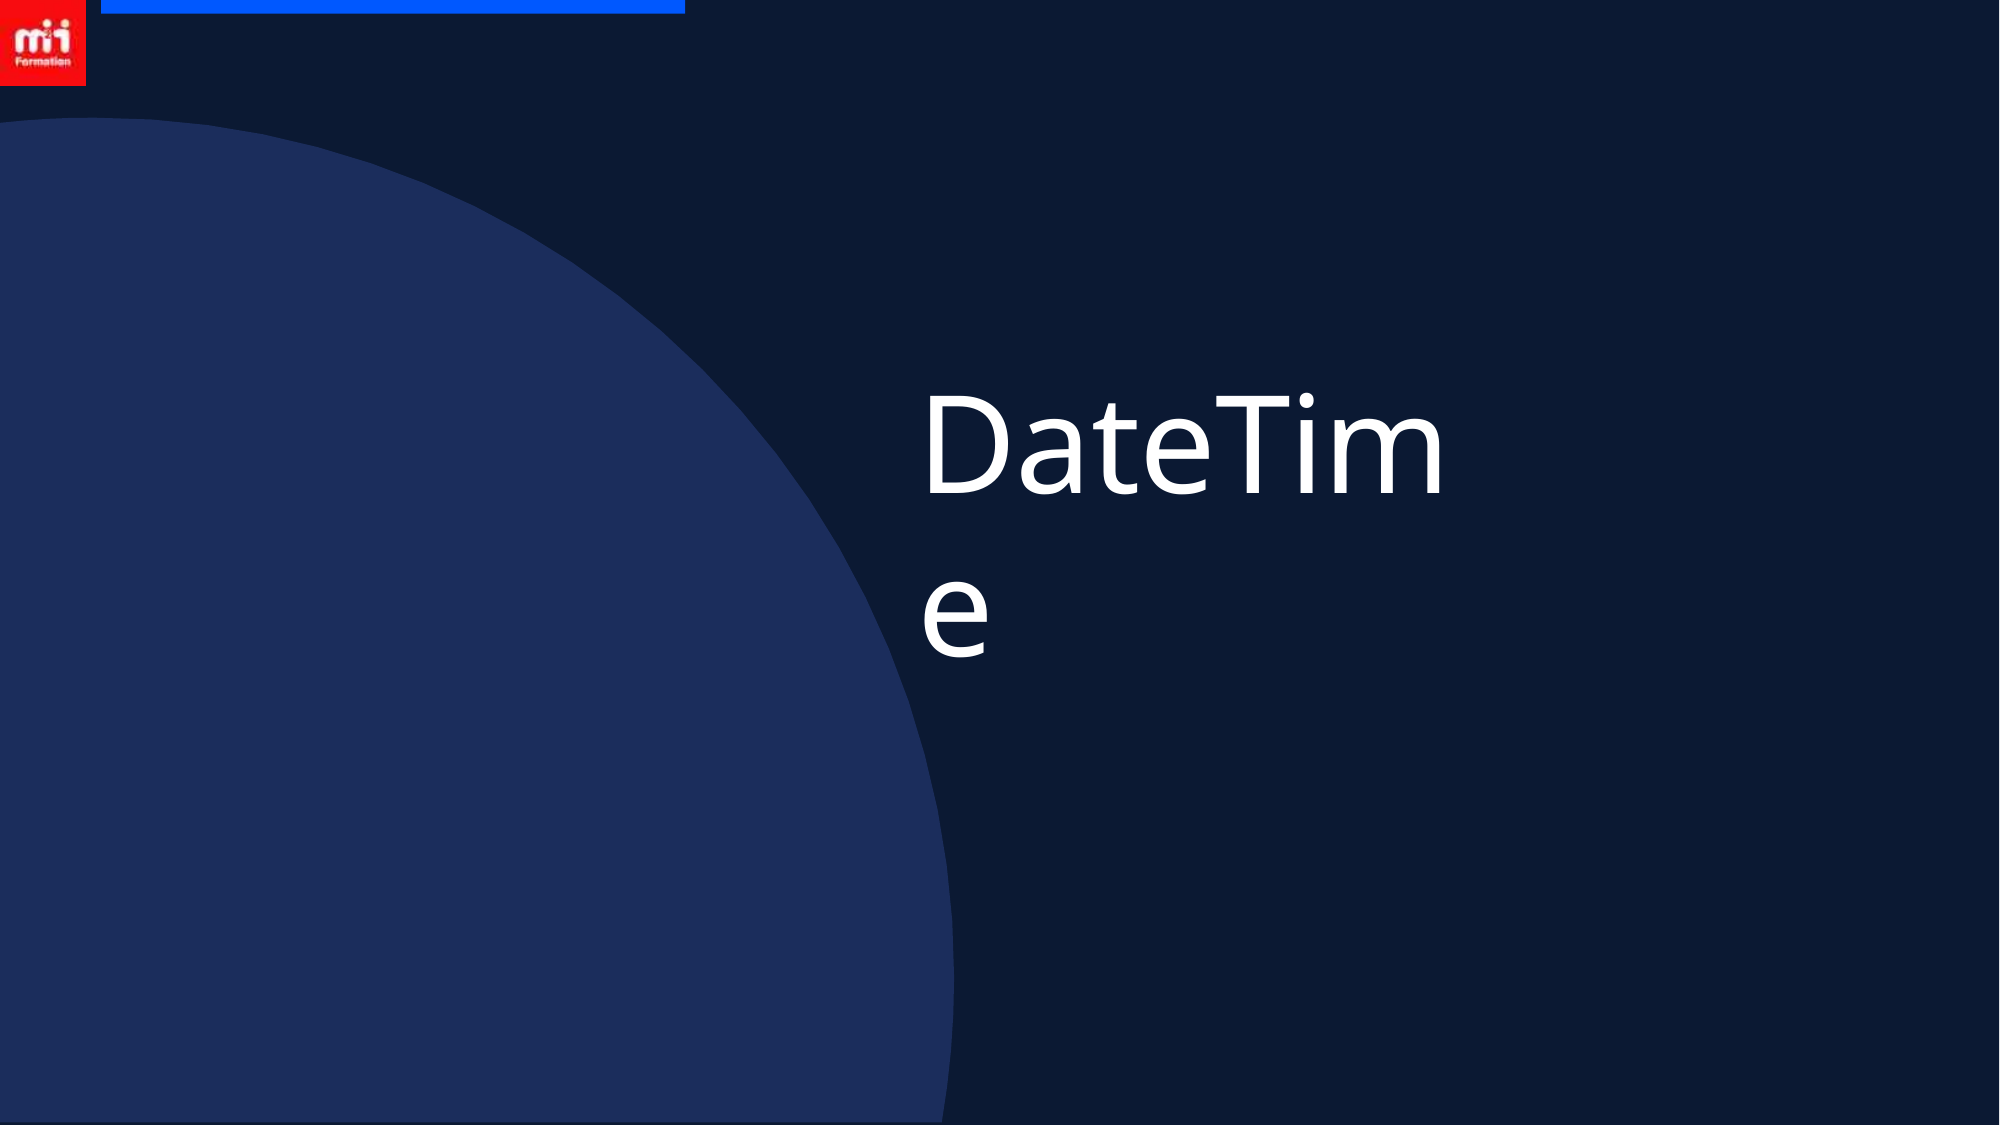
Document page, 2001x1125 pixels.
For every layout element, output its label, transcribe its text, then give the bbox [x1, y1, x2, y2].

picture [0, 0, 86, 86]
title DateTime [914, 354, 1504, 684]
